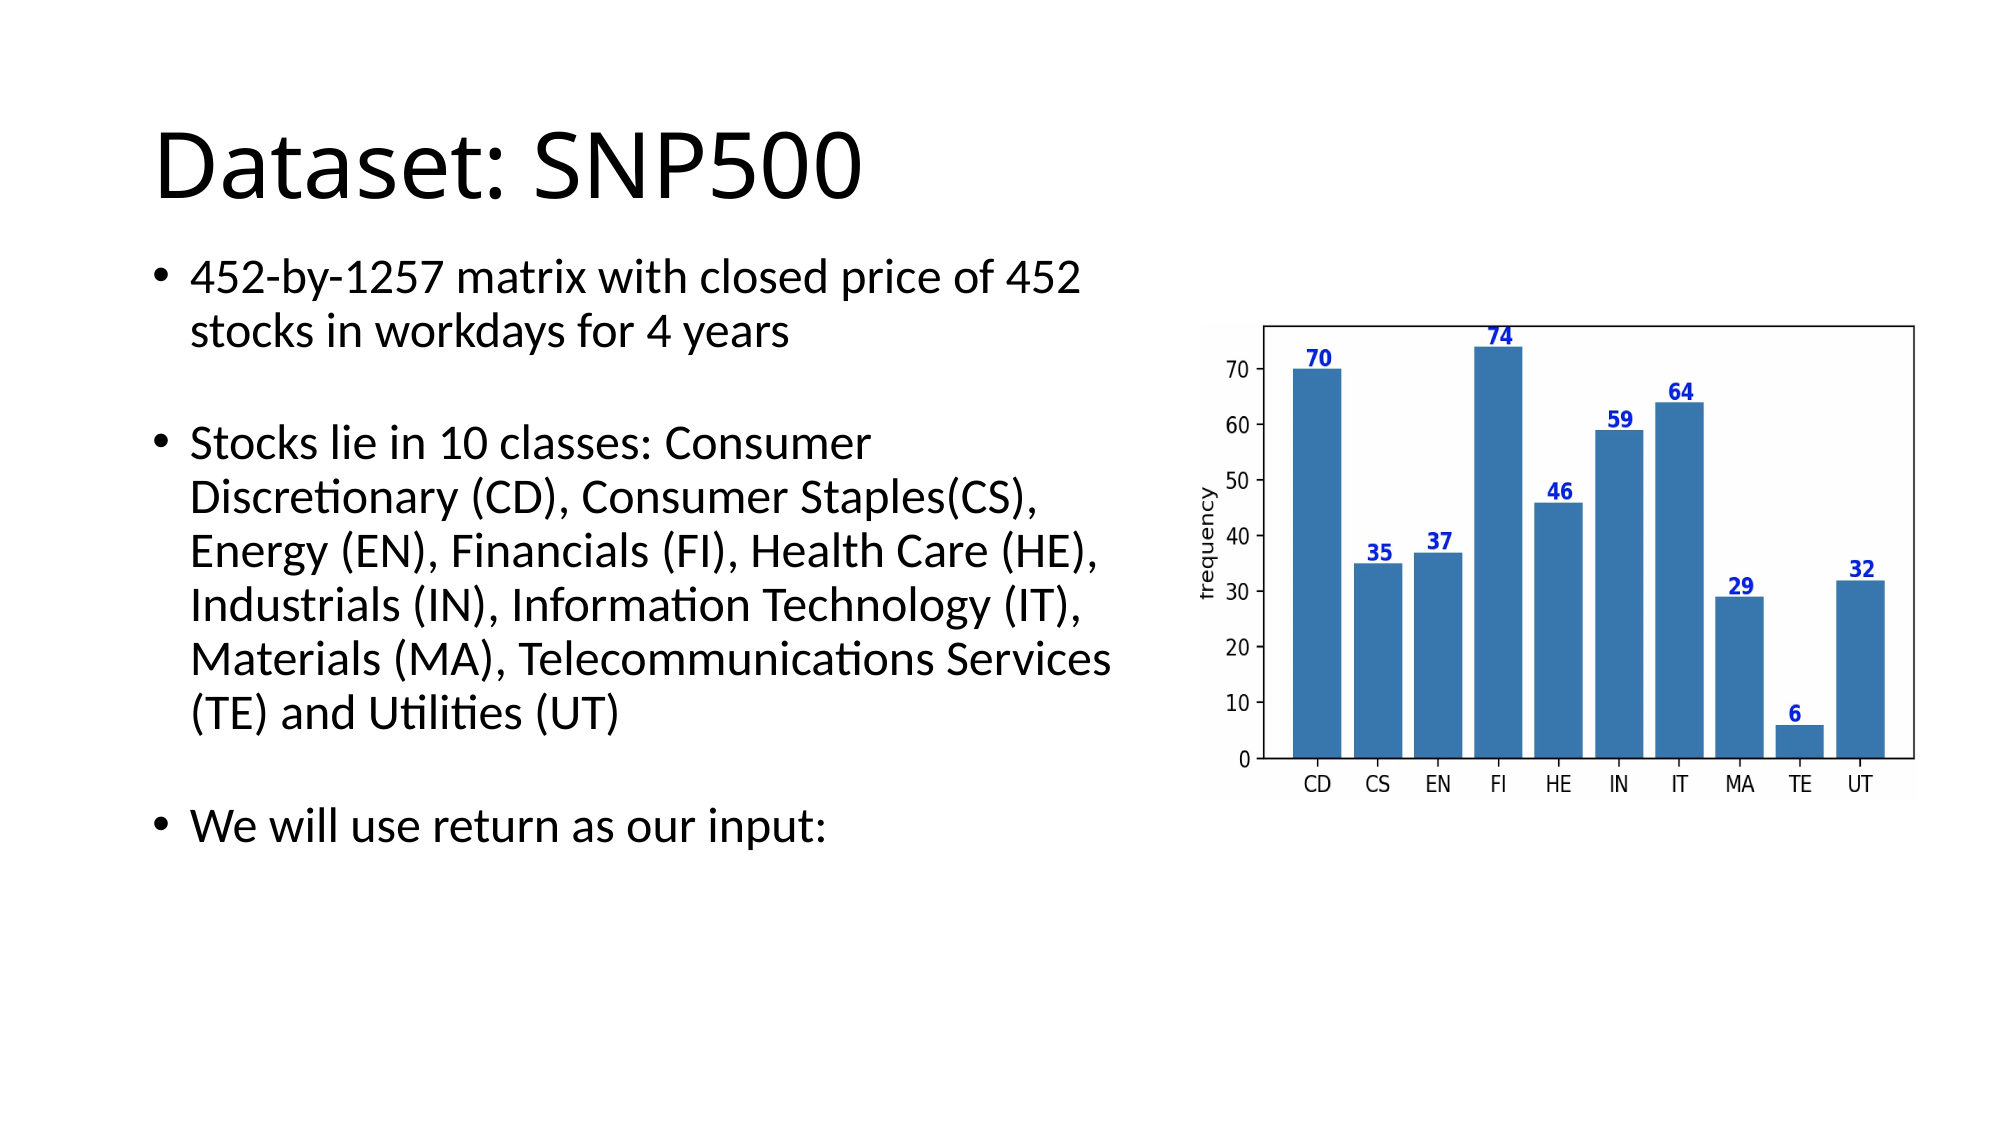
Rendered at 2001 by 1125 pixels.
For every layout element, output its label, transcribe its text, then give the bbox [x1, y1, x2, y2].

title Dataset: SNP500 [137, 59, 1863, 278]
picture [1199, 322, 1918, 800]
